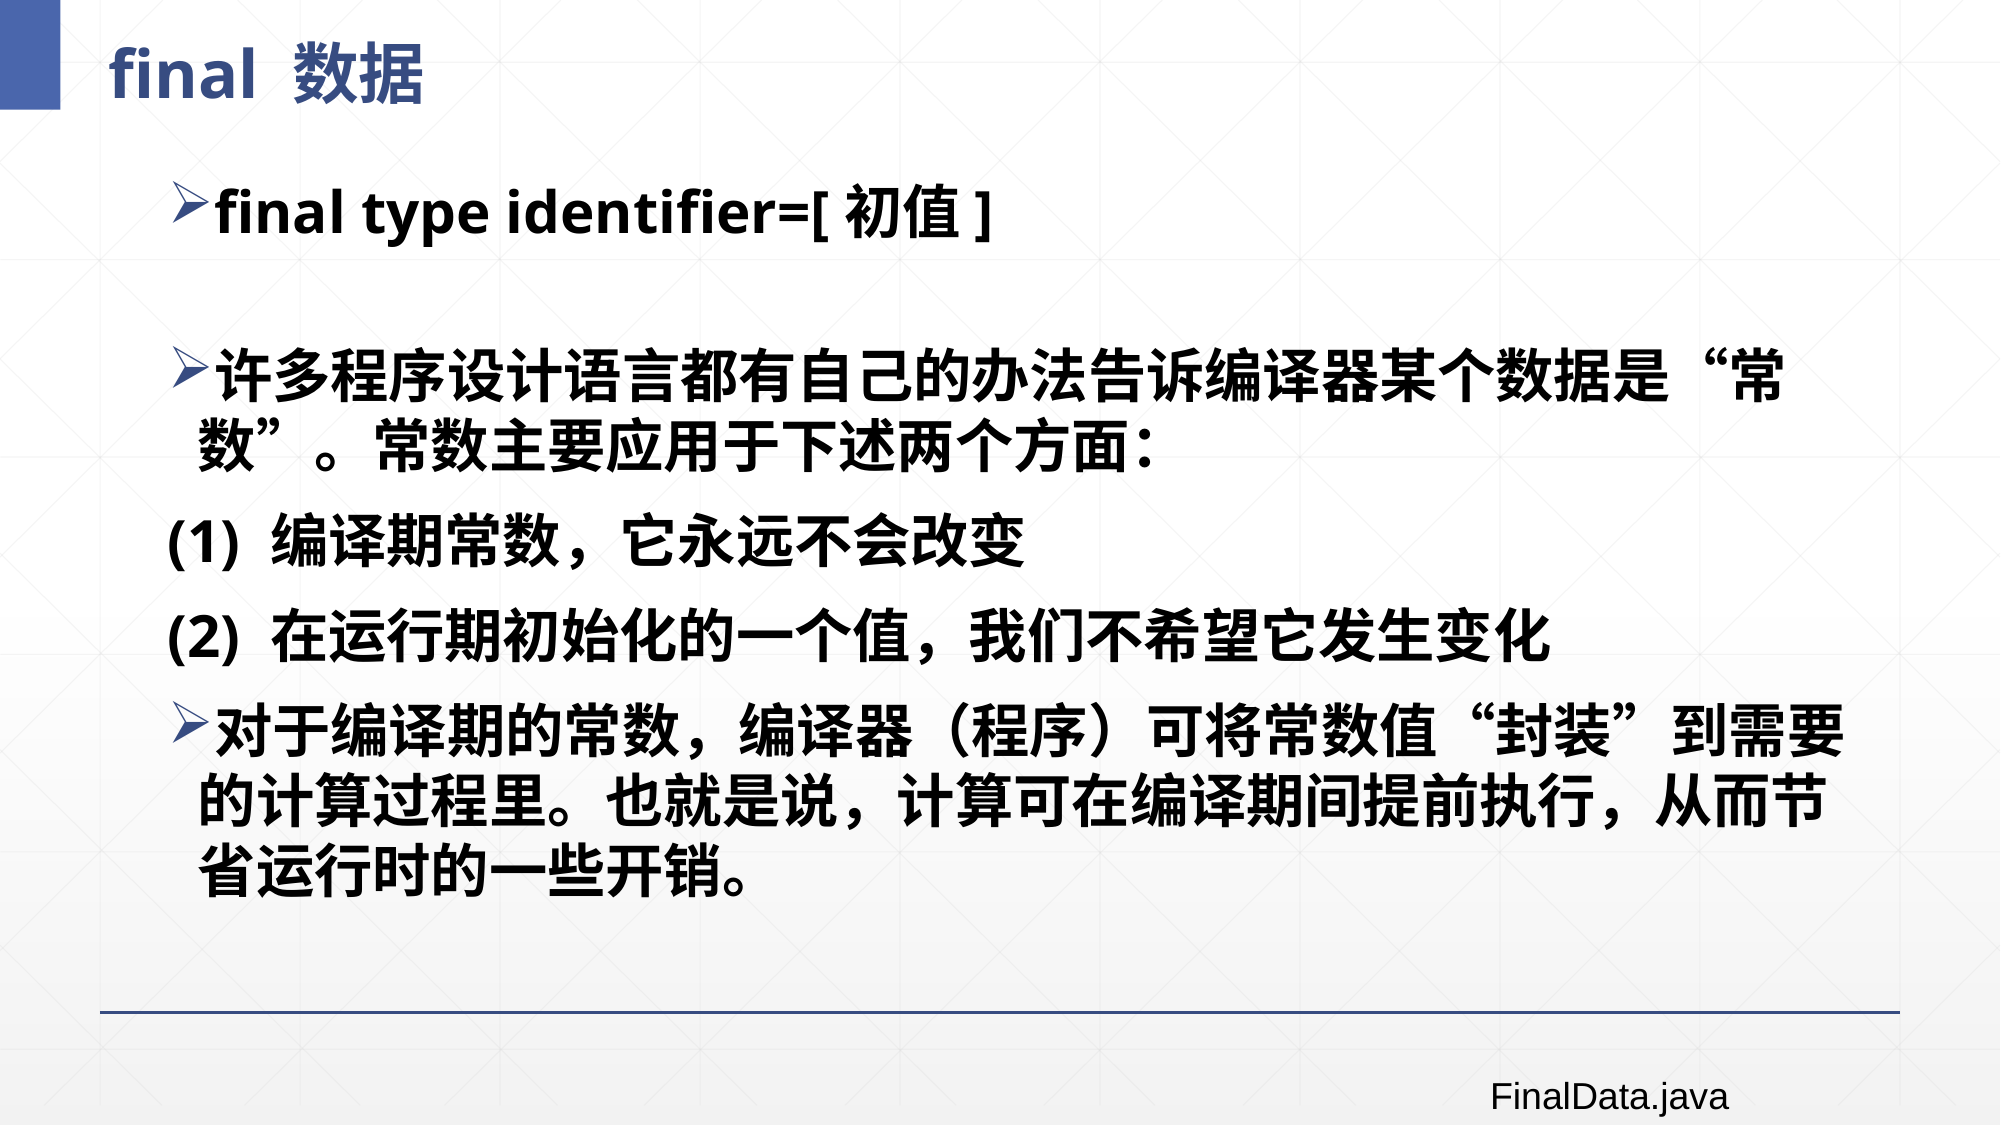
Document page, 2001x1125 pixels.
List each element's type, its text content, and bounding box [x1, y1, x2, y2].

text_box FinalData.java [1475, 1064, 1744, 1125]
list final type identifier=[初值] 许多程序设计语言都有自己的办法告诉编译器某个数据是“常数”。常数主要应用于下述两个方面： (1) 编译期常数，它永远不会改变 (2) 在运行期初始化的一个值，我们不希望它发生变化 对于编译期的常数，编译器（程序）可将常数值“封装”到需要的计算过程里。也就是说，计算可在编译期间提前执行，从而节省运行时的一些开销。 [108, 167, 1870, 996]
title final 数据 [93, 0, 1884, 110]
